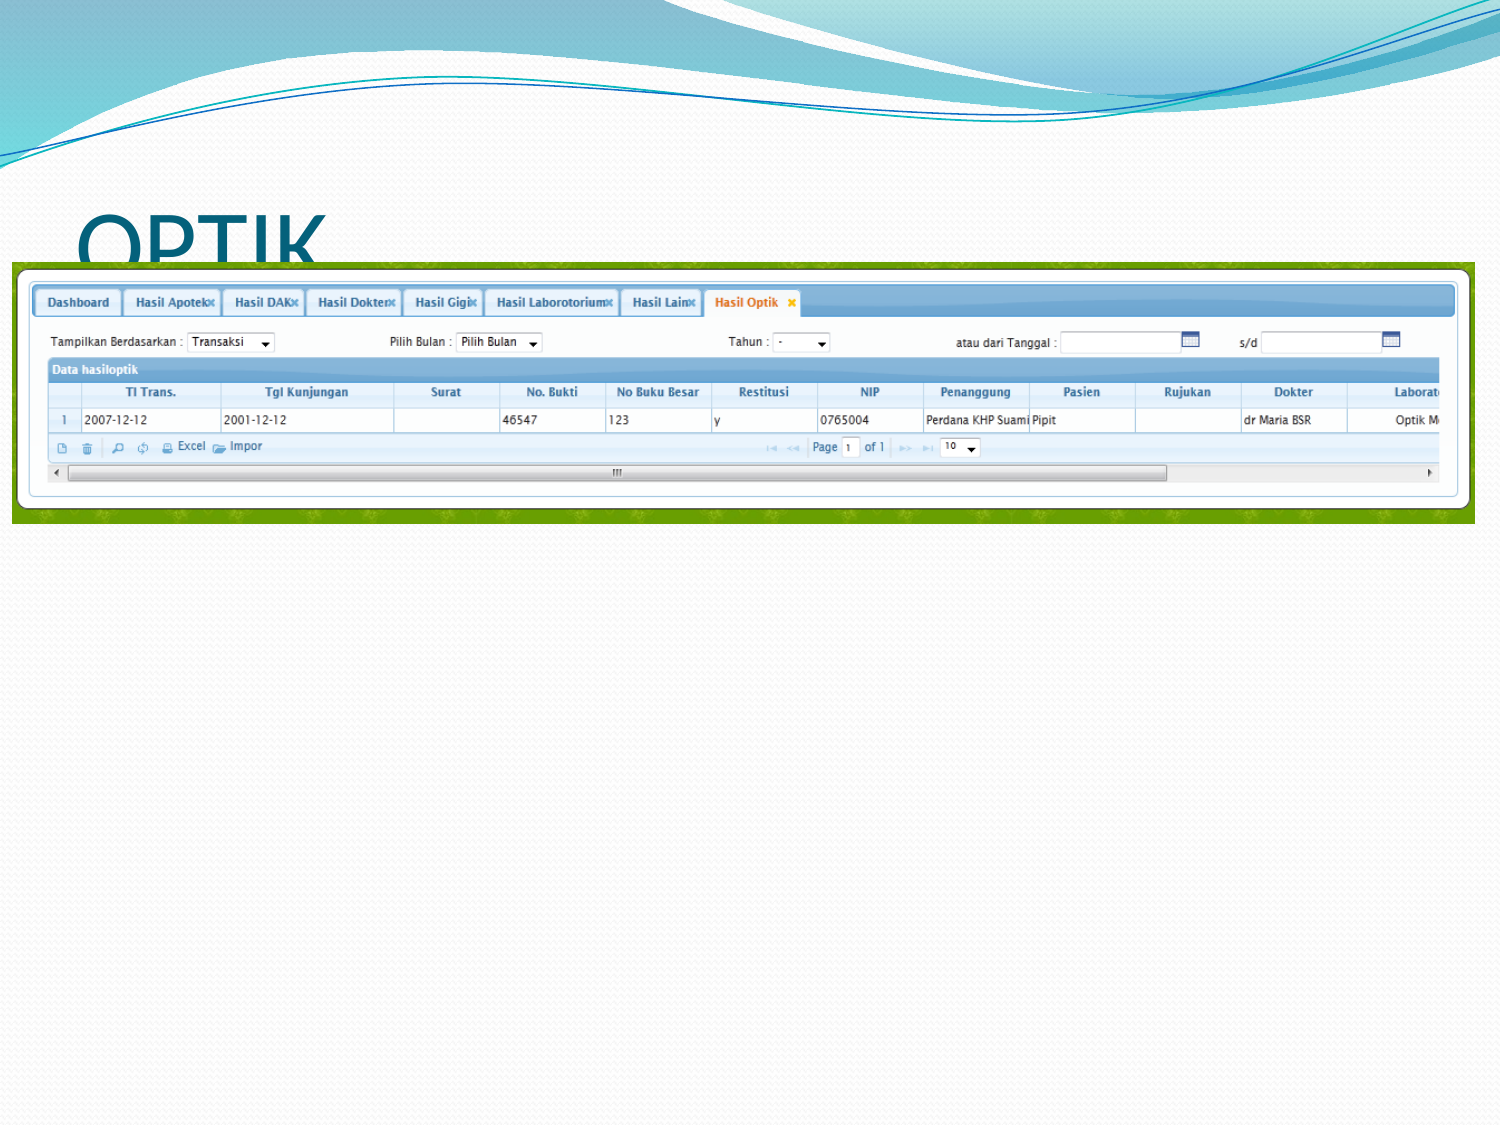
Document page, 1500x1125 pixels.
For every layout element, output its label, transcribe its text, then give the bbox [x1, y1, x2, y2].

picture [12, 262, 1476, 524]
title OPTIK [75, 115, 1425, 261]
